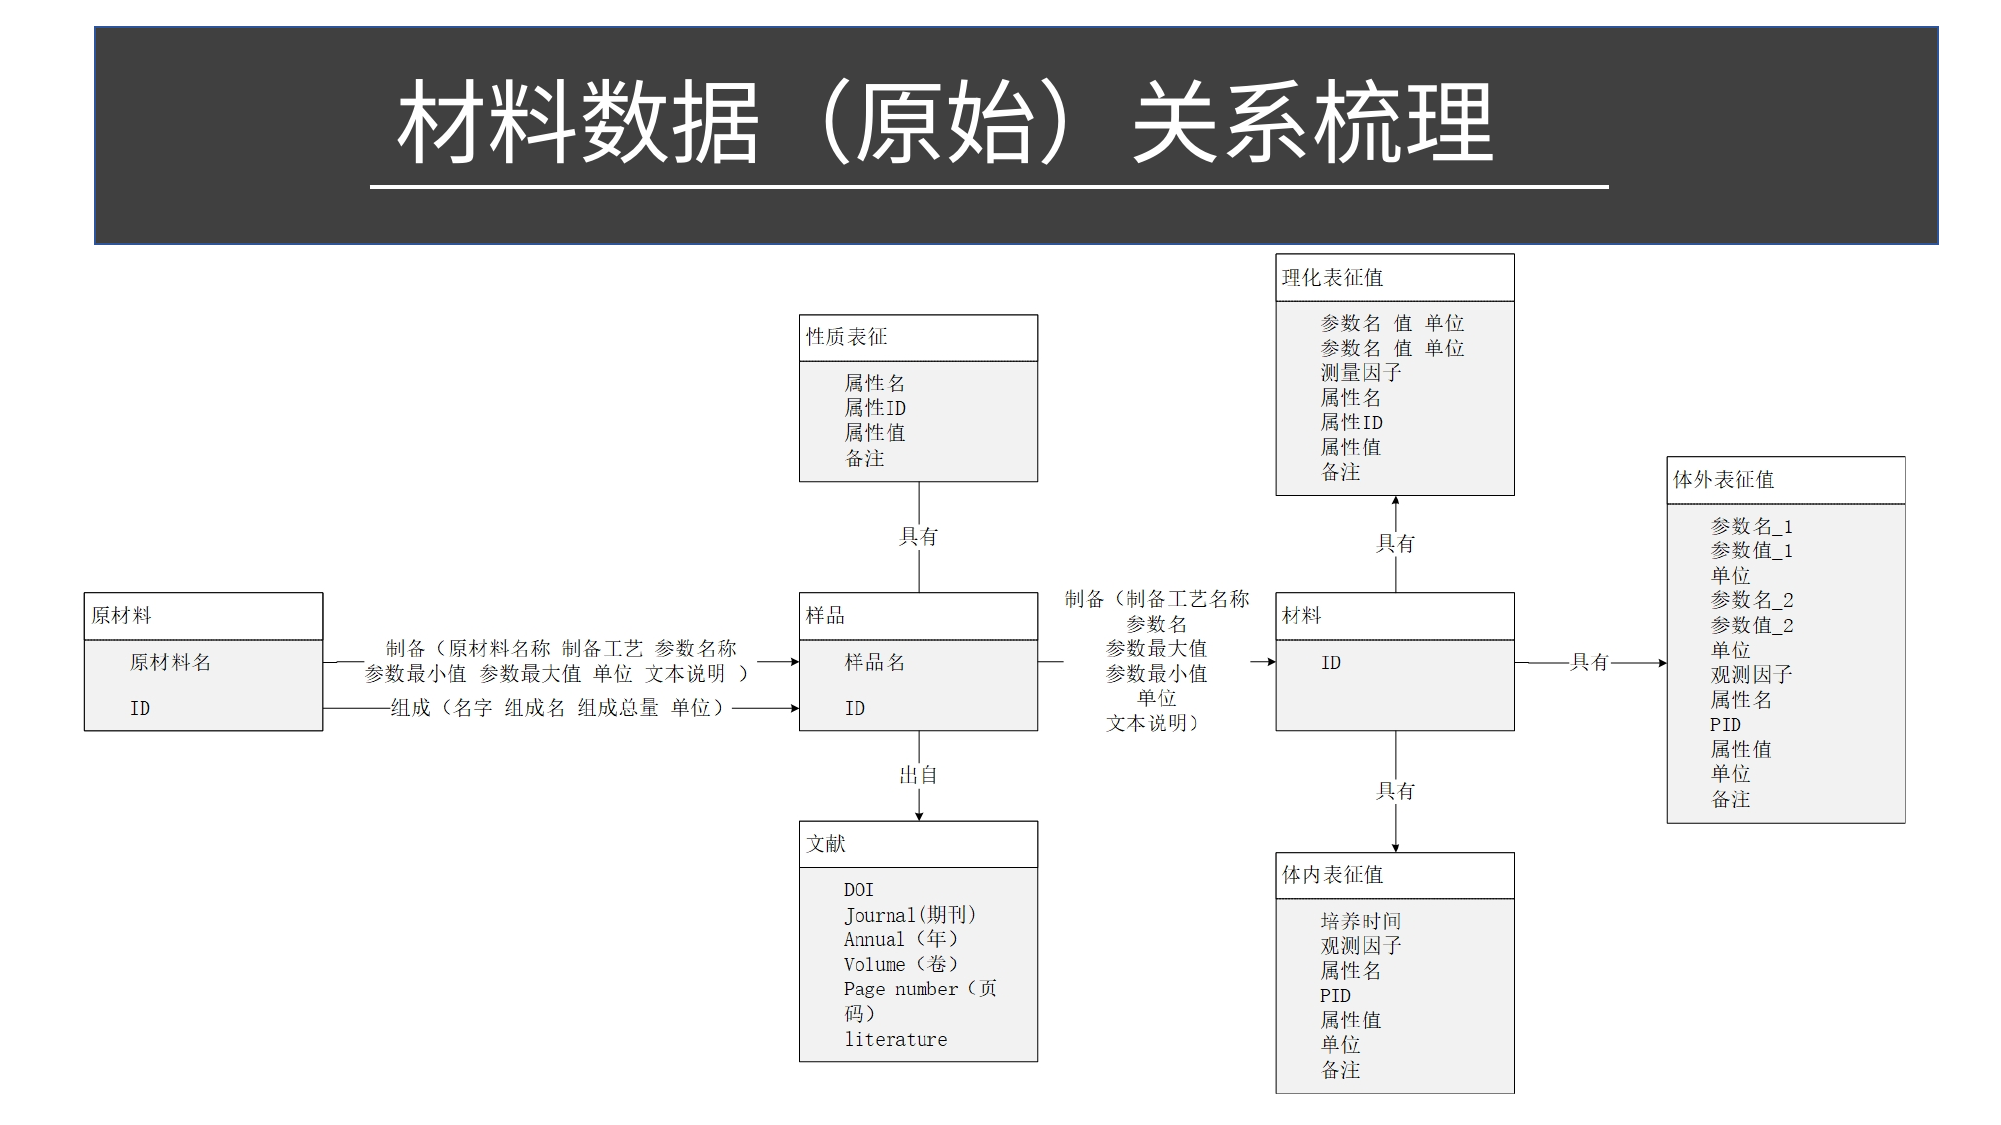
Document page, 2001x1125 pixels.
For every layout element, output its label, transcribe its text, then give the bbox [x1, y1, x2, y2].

text_box [94, 26, 1939, 245]
text_box 材料数据（原始）关系梳理 [219, 14, 1673, 184]
picture [78, 253, 1906, 1094]
